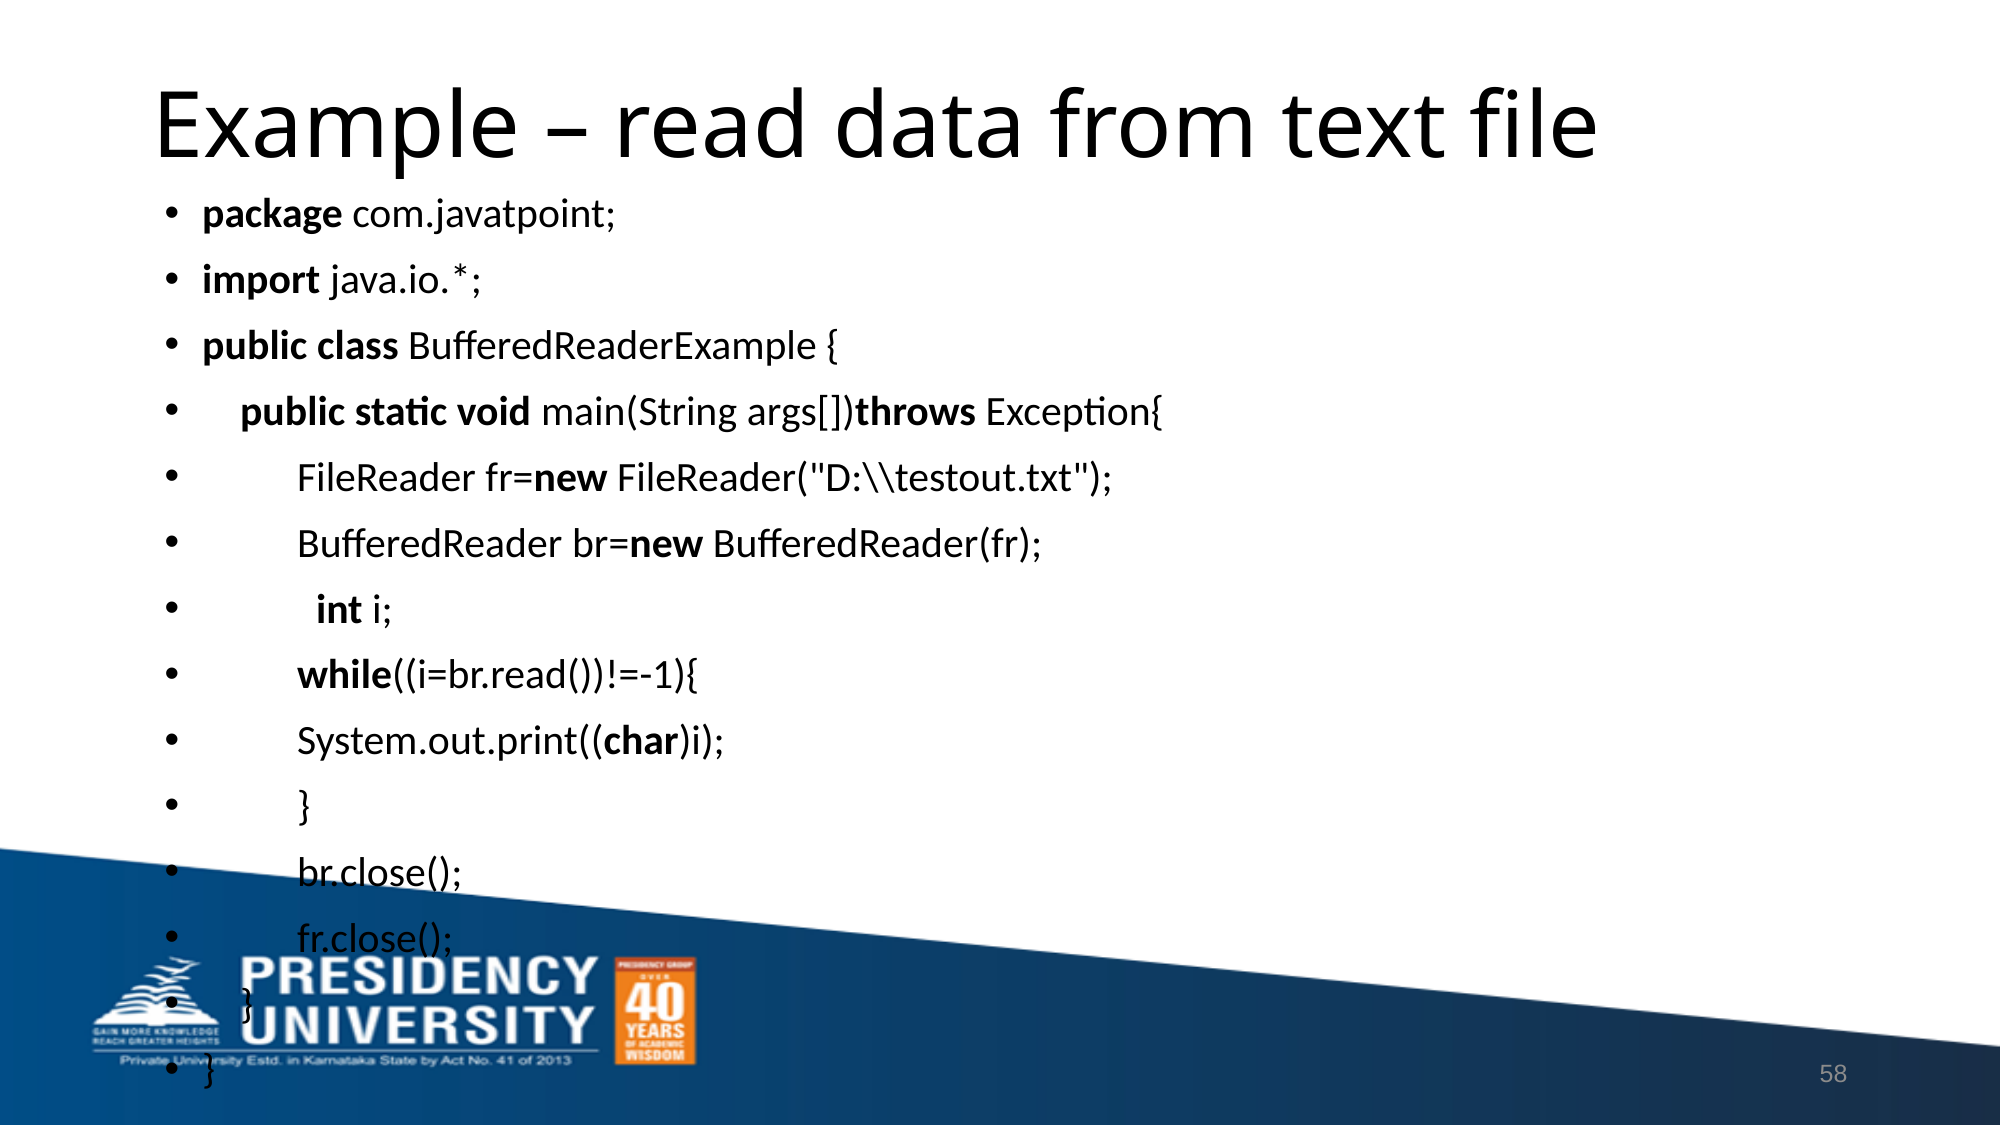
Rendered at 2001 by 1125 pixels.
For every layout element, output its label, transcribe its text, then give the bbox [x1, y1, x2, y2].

slide_number 58 [1412, 1042, 1863, 1103]
title Example – read data from text file [137, 59, 1863, 197]
picture [0, 845, 2000, 1125]
list package com.javatpoint; import java.io.*; public class BufferedReaderExample { public static void main(String args[])throws Exception{ FileReader fr=new FileReader("D:\\testout.txt"); BufferedReader br=new BufferedReader(fr); int i; while((i=br.read())!=-1){ System.out.print((char)i); } br.close(); fr.close(); } } [149, 184, 1875, 1106]
